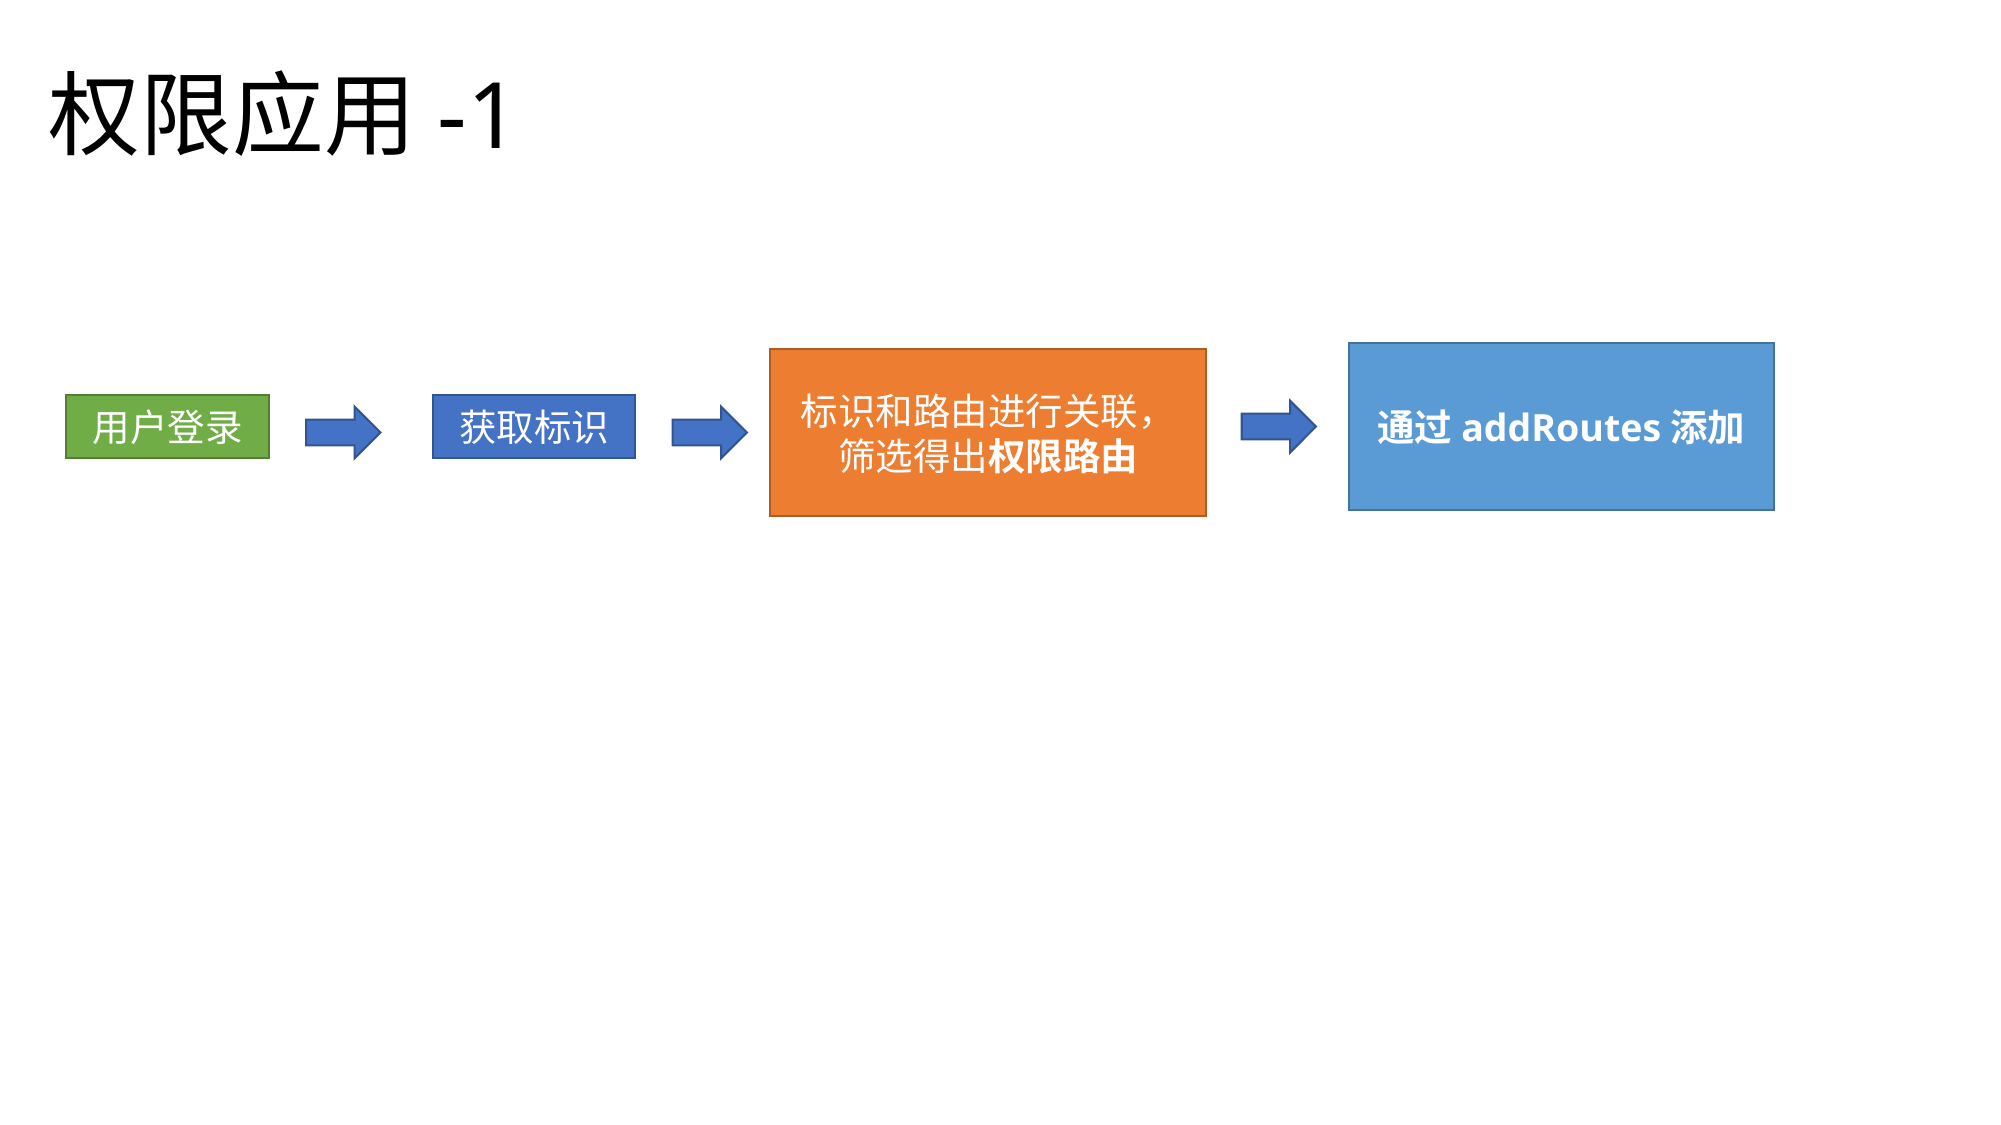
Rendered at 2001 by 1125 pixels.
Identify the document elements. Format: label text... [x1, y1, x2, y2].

text_box 获取标识 [432, 394, 636, 459]
text_box 用户登录 [65, 394, 270, 459]
text_box [1240, 398, 1318, 455]
text_box [671, 404, 749, 461]
title 权限应用-1 [33, 9, 1759, 228]
text_box 标识和路由进行关联，筛选得出权限路由 [769, 348, 1207, 517]
text_box [305, 404, 382, 461]
text_box 通过addRoutes添加 [1348, 342, 1775, 511]
